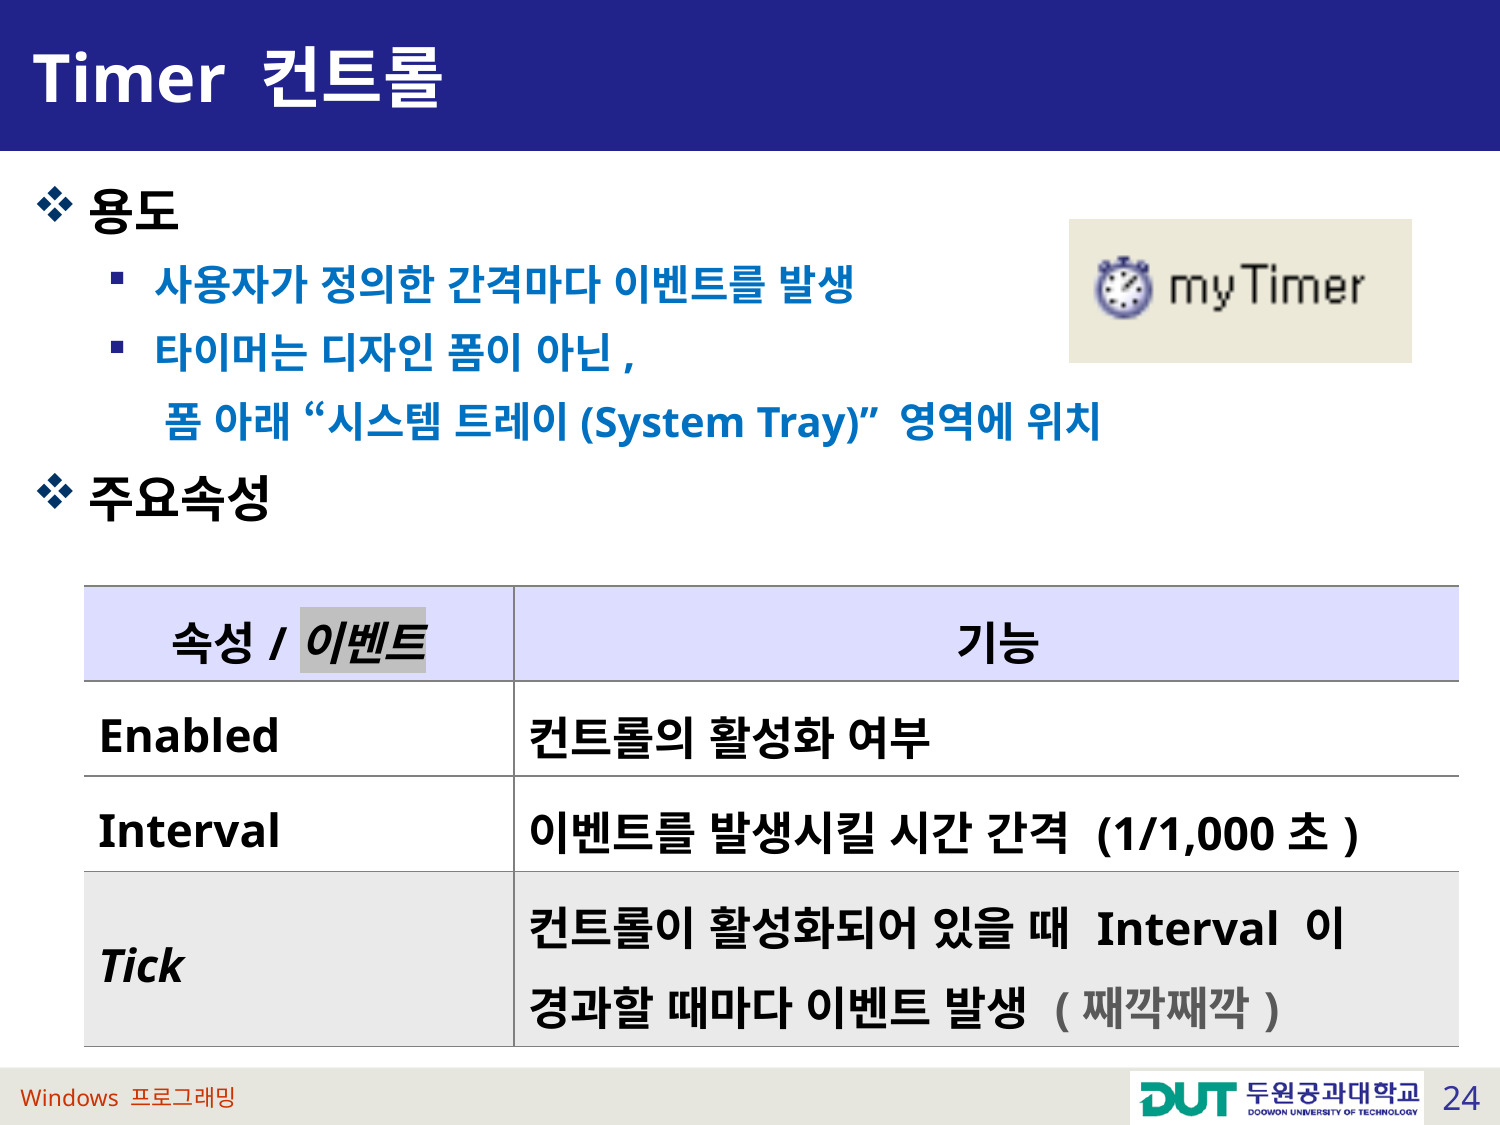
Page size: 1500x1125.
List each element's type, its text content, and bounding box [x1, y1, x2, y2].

table_cell 이벤트를 발생시킬 시간 간격 (1/1,000초) [515, 777, 1459, 871]
title Timer 컨트롤 [17, 14, 1483, 138]
table_header 기능 [515, 587, 1459, 680]
table_cell Interval [84, 777, 513, 871]
list 용도 사용자가 정의한 간격마다 이벤트를 발생 타이머는 디자인 폼이 아닌, 폼 아래 “시스템 트레이(System Tray)” 영역에 위치 주요속성 [17, 160, 1471, 1077]
picture [0, 1066, 1500, 1125]
table_cell 컨트롤이 활성화되어 있을 때 Interval 이 경과할 때마다 이벤트 발생 (째깍째깍) [515, 872, 1459, 1046]
table_cell Tick [84, 872, 513, 1046]
table_header 속성/이벤트 [84, 587, 513, 680]
table_cell Enabled [84, 682, 513, 775]
table_cell 컨트롤의 활성화 여부 [515, 682, 1459, 775]
picture [1068, 219, 1412, 363]
